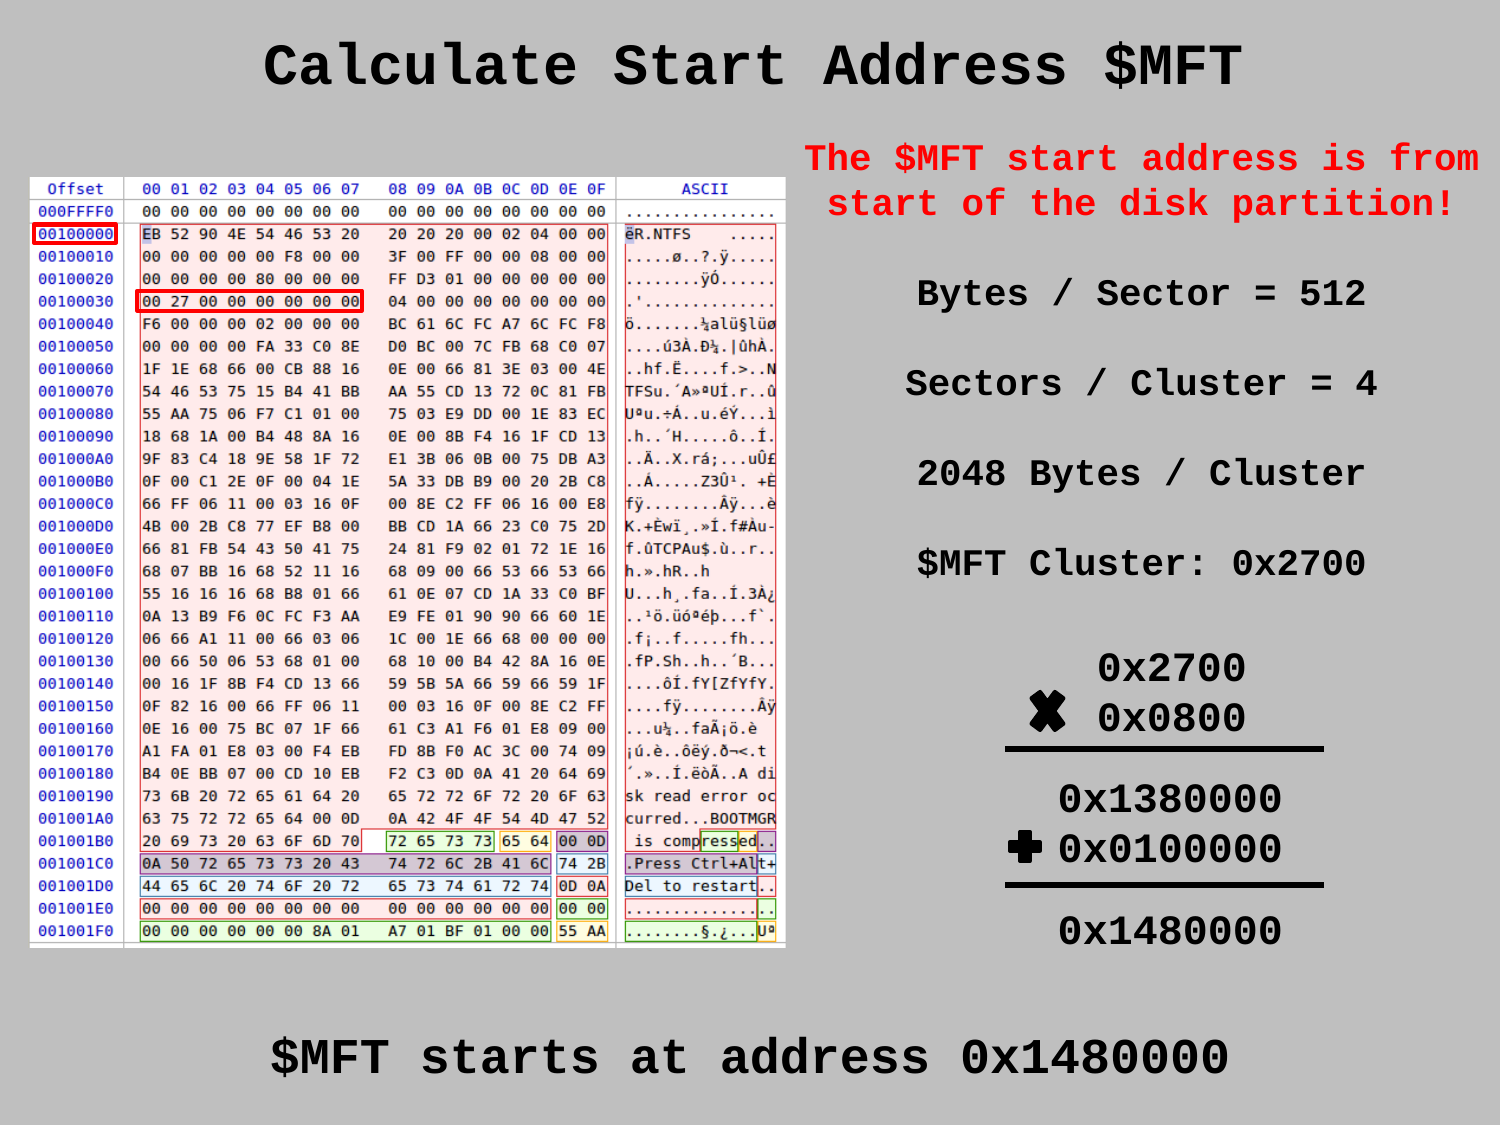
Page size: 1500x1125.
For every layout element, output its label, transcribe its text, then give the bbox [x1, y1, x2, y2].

text_box $MFT starts at address 0x1480000 [255, 1015, 1245, 1091]
picture [28, 177, 787, 948]
text_box 0x1380000 0x0100000 [1018, 763, 1322, 879]
text_box 0x2700 0x0800 [1045, 632, 1299, 746]
text_box The $MFT start address is from start of the disk partition! Bytes / Sector = 512 Sectors / Cluster = 4 2048 Bytes / Cluster $MFT Cluster: 0x2700 [787, 126, 1497, 591]
text_box [1029, 689, 1066, 732]
text_box Calculate Start Address $MFT [85, 12, 1421, 110]
text_box 0x1480000 [1018, 895, 1322, 961]
text_box [1008, 830, 1042, 863]
